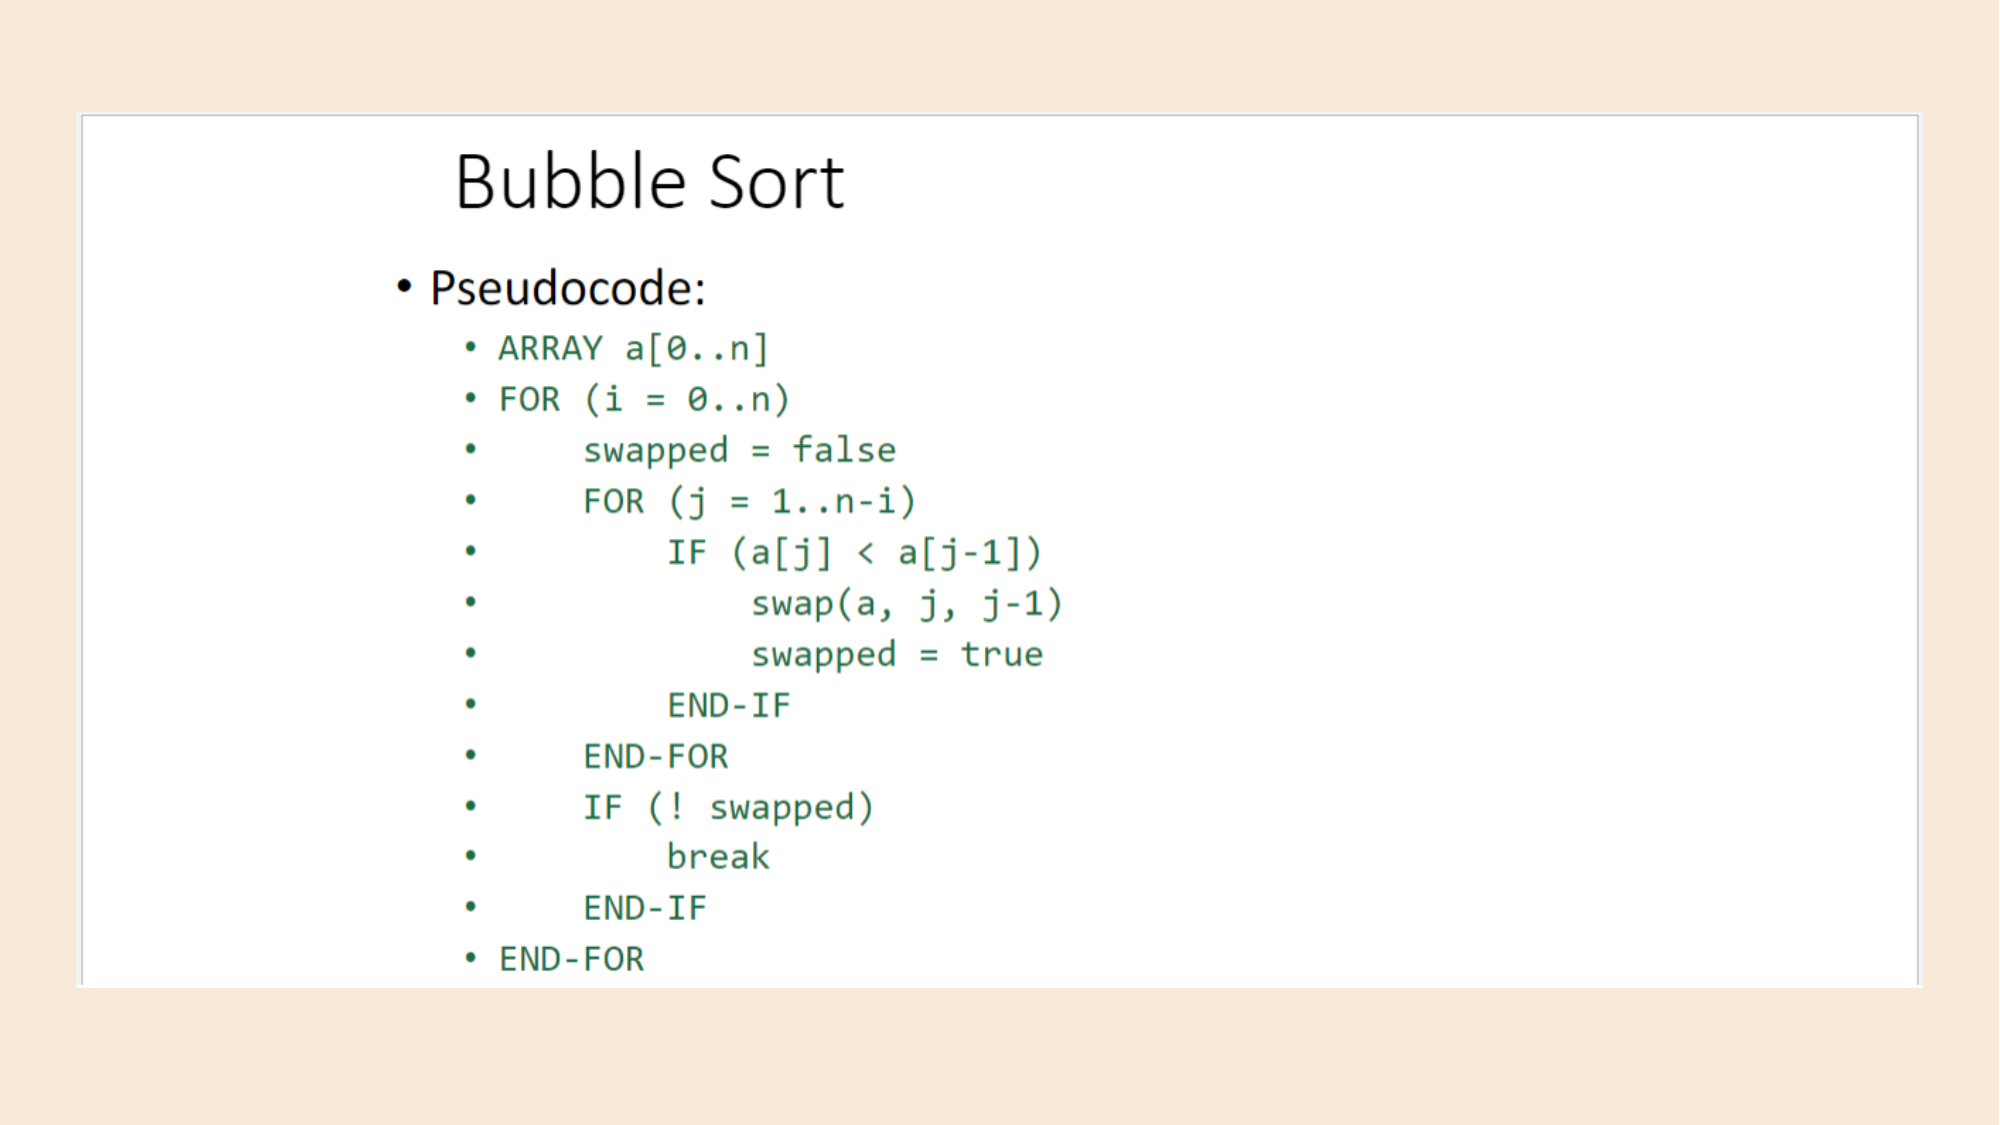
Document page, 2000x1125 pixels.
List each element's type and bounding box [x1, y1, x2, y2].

picture [76, 112, 1923, 988]
